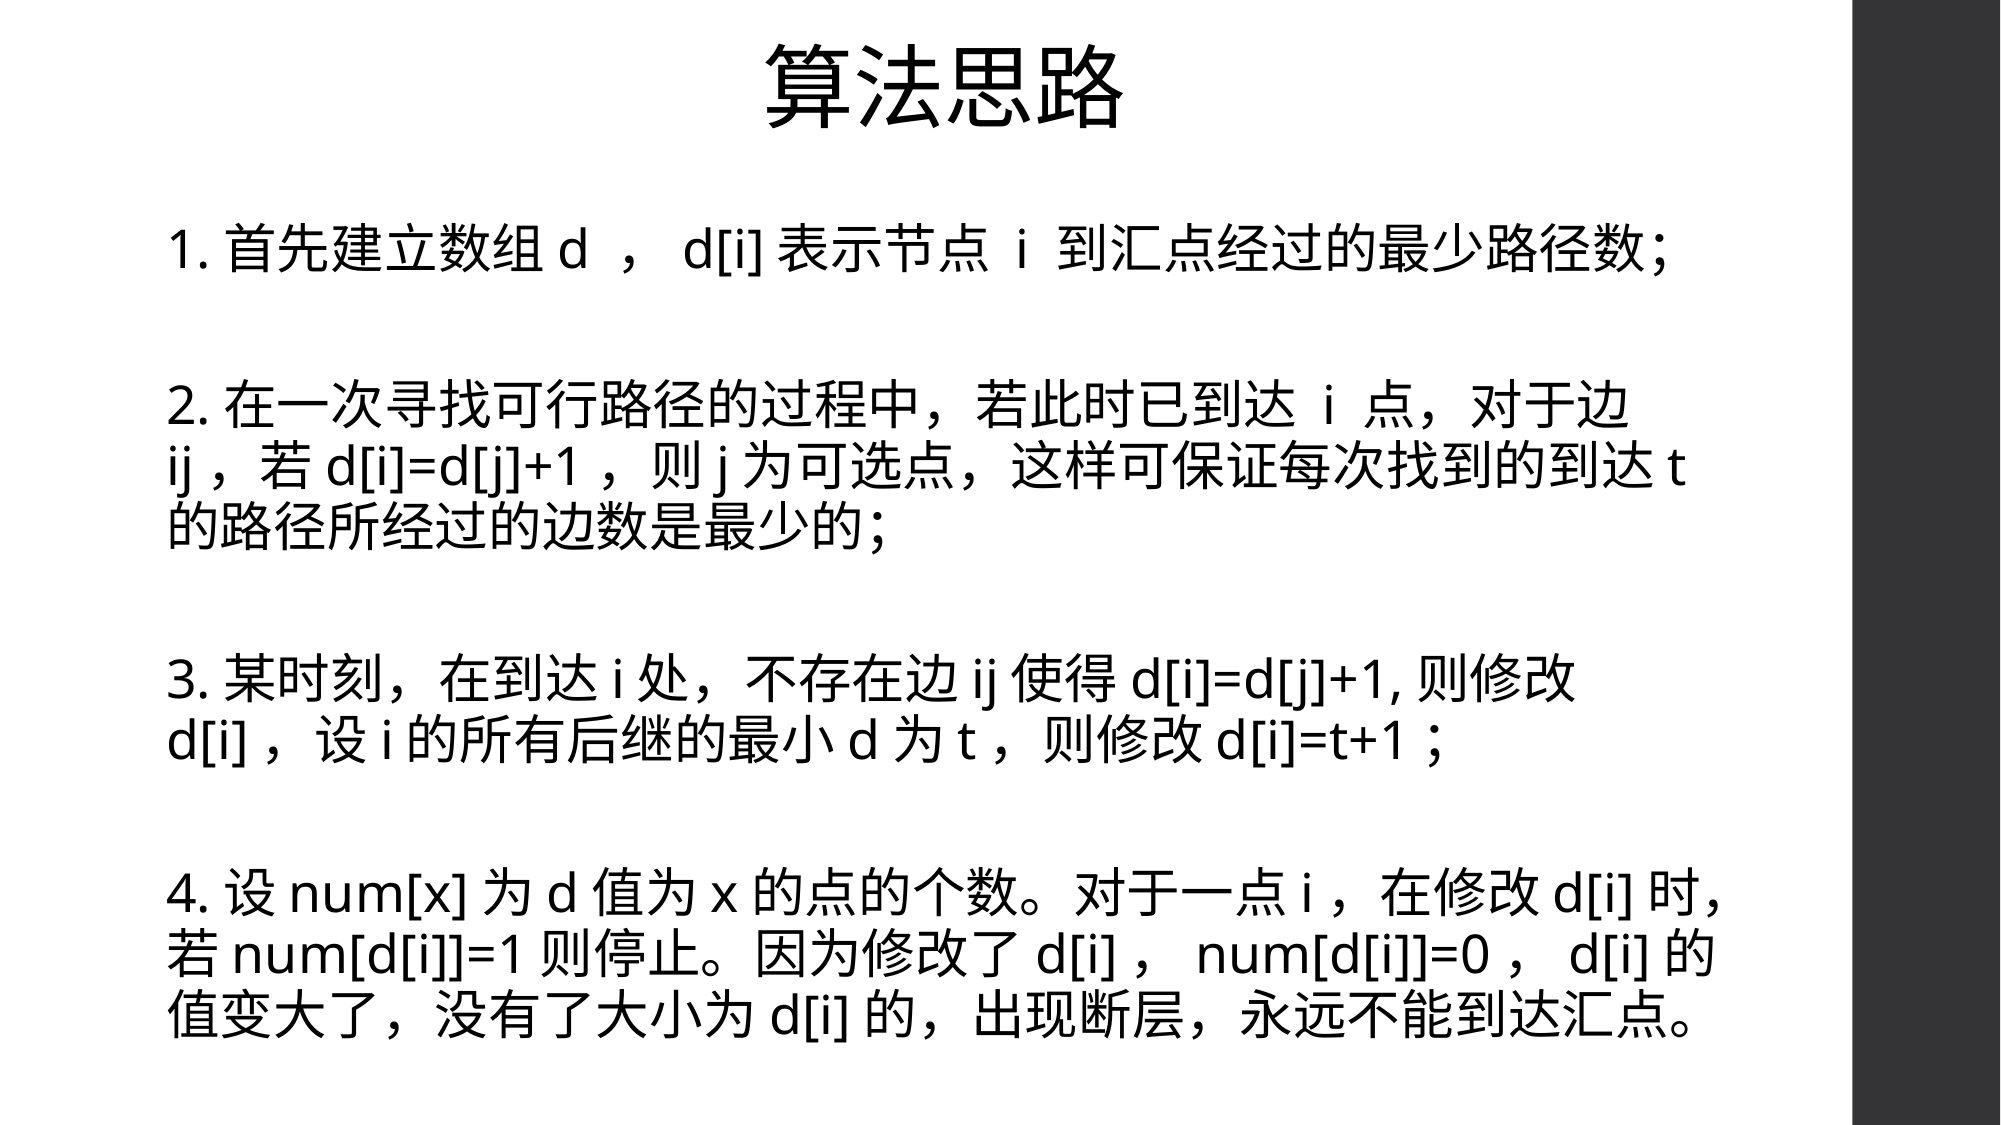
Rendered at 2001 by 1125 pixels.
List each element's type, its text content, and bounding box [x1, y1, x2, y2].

title 算法思路 [132, 18, 1758, 149]
list 1.首先建立数组d ，d[i]表示节点 i 到汇点经过的最少路径数； 2.在一次寻找可行路径的过程中，若此时已到达 i 点，对于边ij，若d[i]=d[j]+1，则j为可选点，这样可保证每次找到的到达t的路径所经过的边数是最少的； 3.某时刻，在到达i处，不存在边ij使得d[i]=d[j]+1,则修改d[i]，设i的所有后继的最小d为t，则修改d[i]=t+1； 4.设num[x]为d值为x的点的个数。对于一点i，在修改d[i]时，若num[d[i]]=1则停止。因为修改了d[i]，num[d[i]]=0，d[i]的值变大了，没有了大小为d[i]的，出现断层，永远不能到达汇点。 [151, 212, 1738, 1107]
